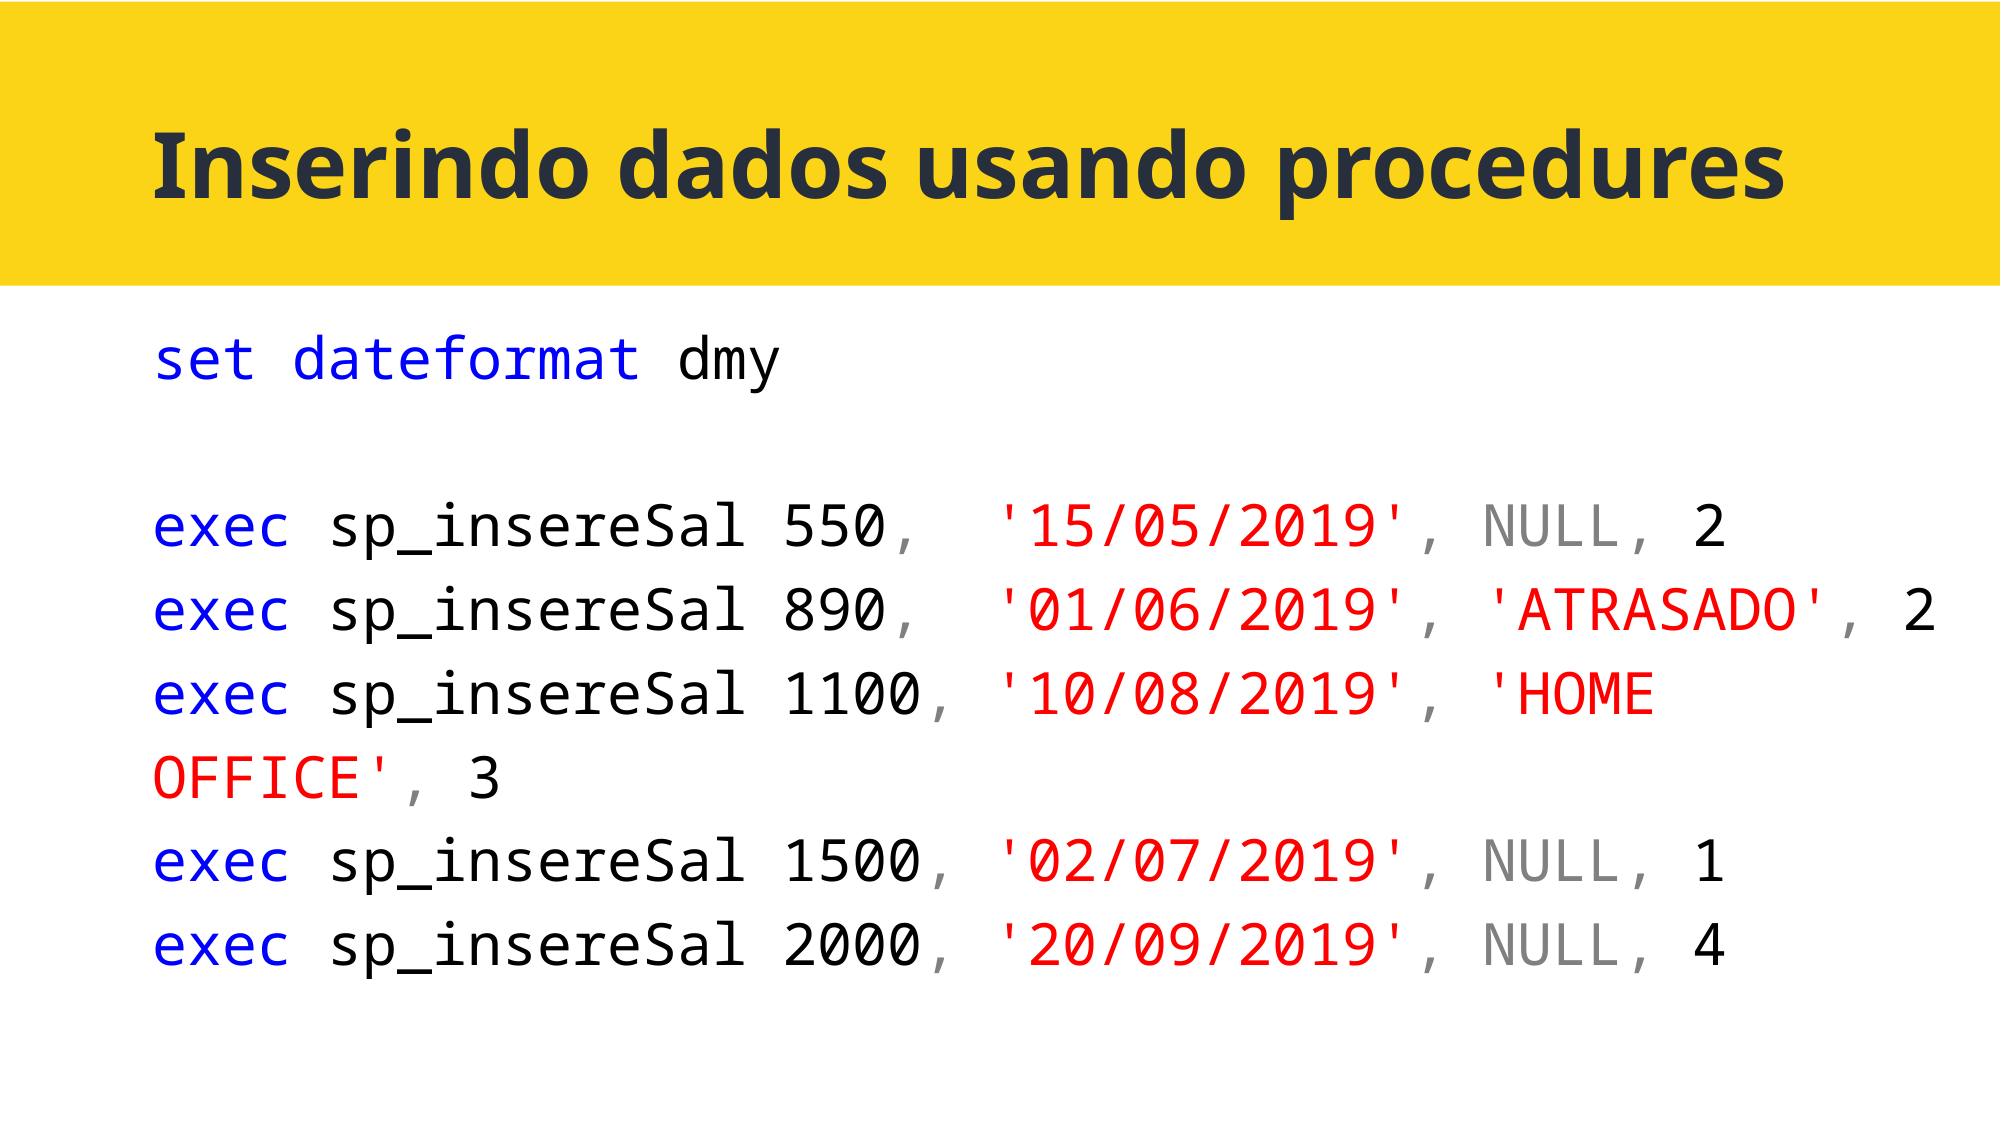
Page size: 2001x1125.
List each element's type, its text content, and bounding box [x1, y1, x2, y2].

list set dateformat dmy exec sp_insereSal 550, '15/05/2019', NULL, 2 exec sp_insereSal 890, '01/06/2019', 'ATRASADO', 2 exec sp_insereSal 1100, '10/08/2019', 'HOME OFFICE', 3 exec sp_insereSal 1500, '02/07/2019', NULL, 1 exec sp_insereSal 2000, '20/09/2019', NULL, 4 [137, 299, 1957, 1014]
title Inserindo dados usando procedures [137, 59, 1863, 278]
